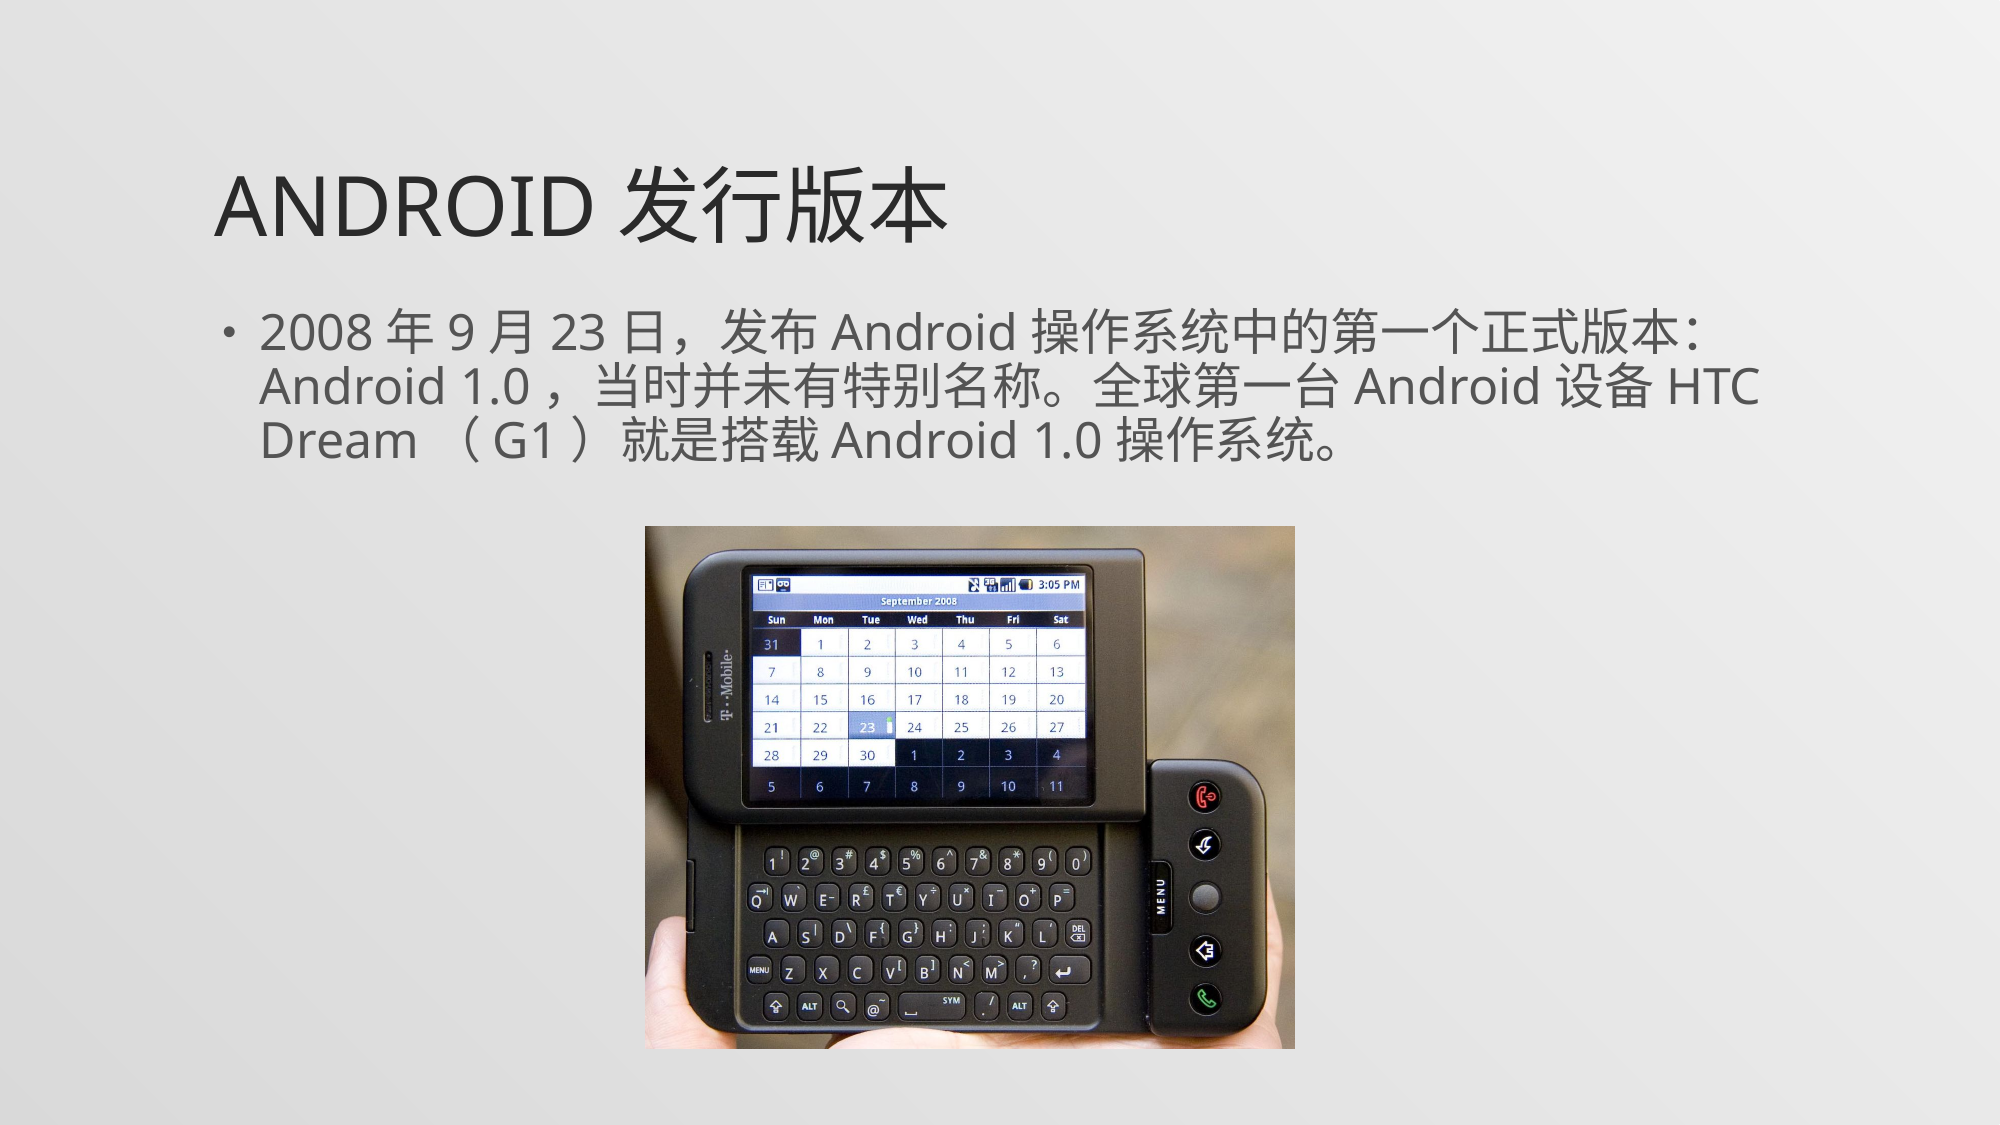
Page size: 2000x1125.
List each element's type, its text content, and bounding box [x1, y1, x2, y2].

title Android发行版本 [199, 45, 1800, 263]
list 2008年9月23日，发布Android操作系统中的第一个正式版本：Android 1.0，当时并未有特别名称。全球第一台Android设备HTC Dream（G1）就是搭载Android 1.0操作系统。 [199, 299, 1800, 1013]
picture [645, 525, 1296, 1049]
